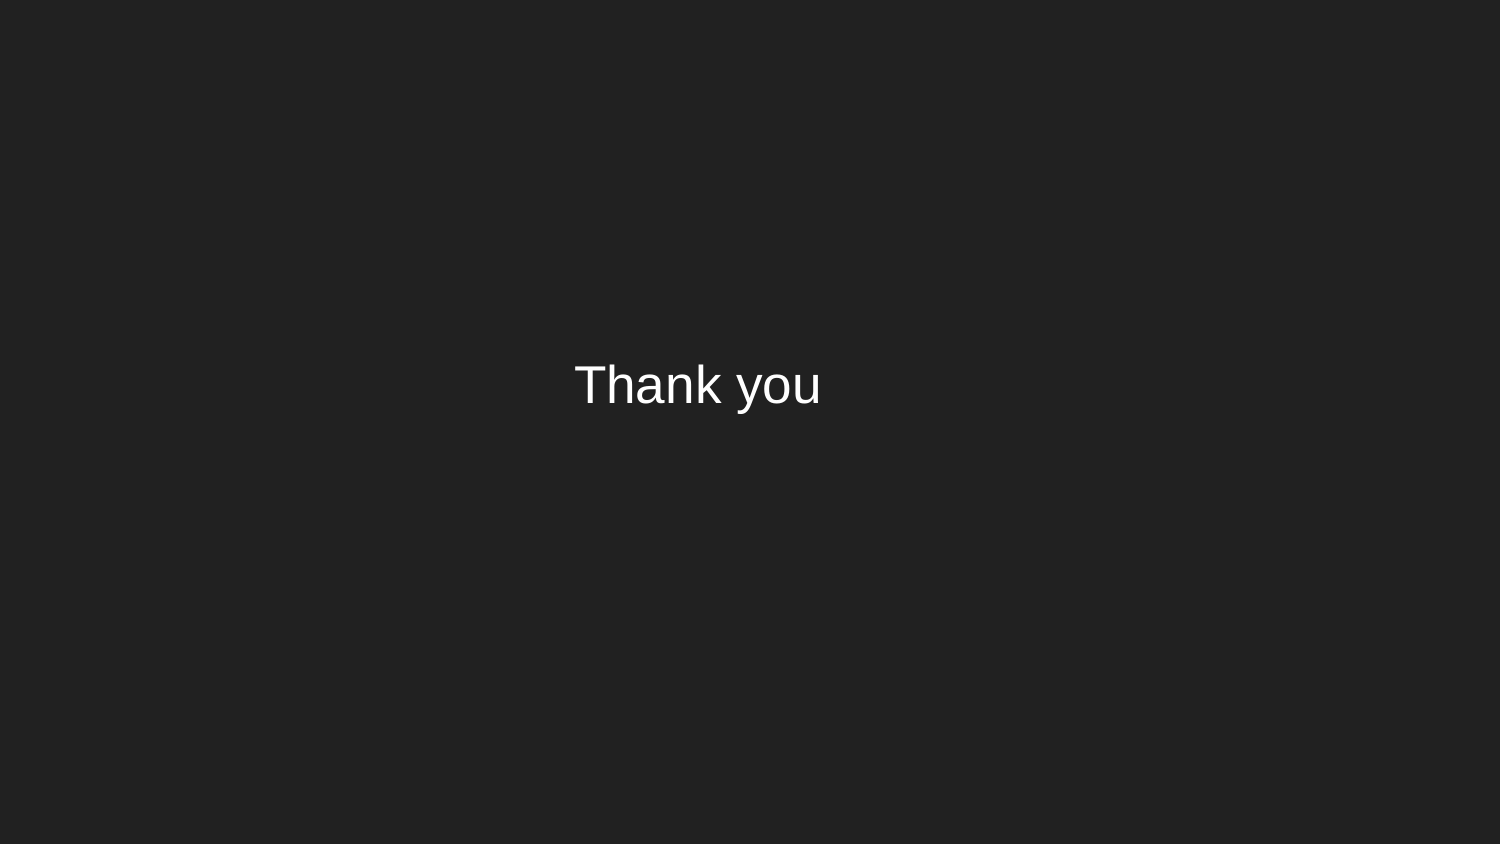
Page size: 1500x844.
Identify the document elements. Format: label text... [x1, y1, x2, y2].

title Thank you [559, 335, 1500, 430]
